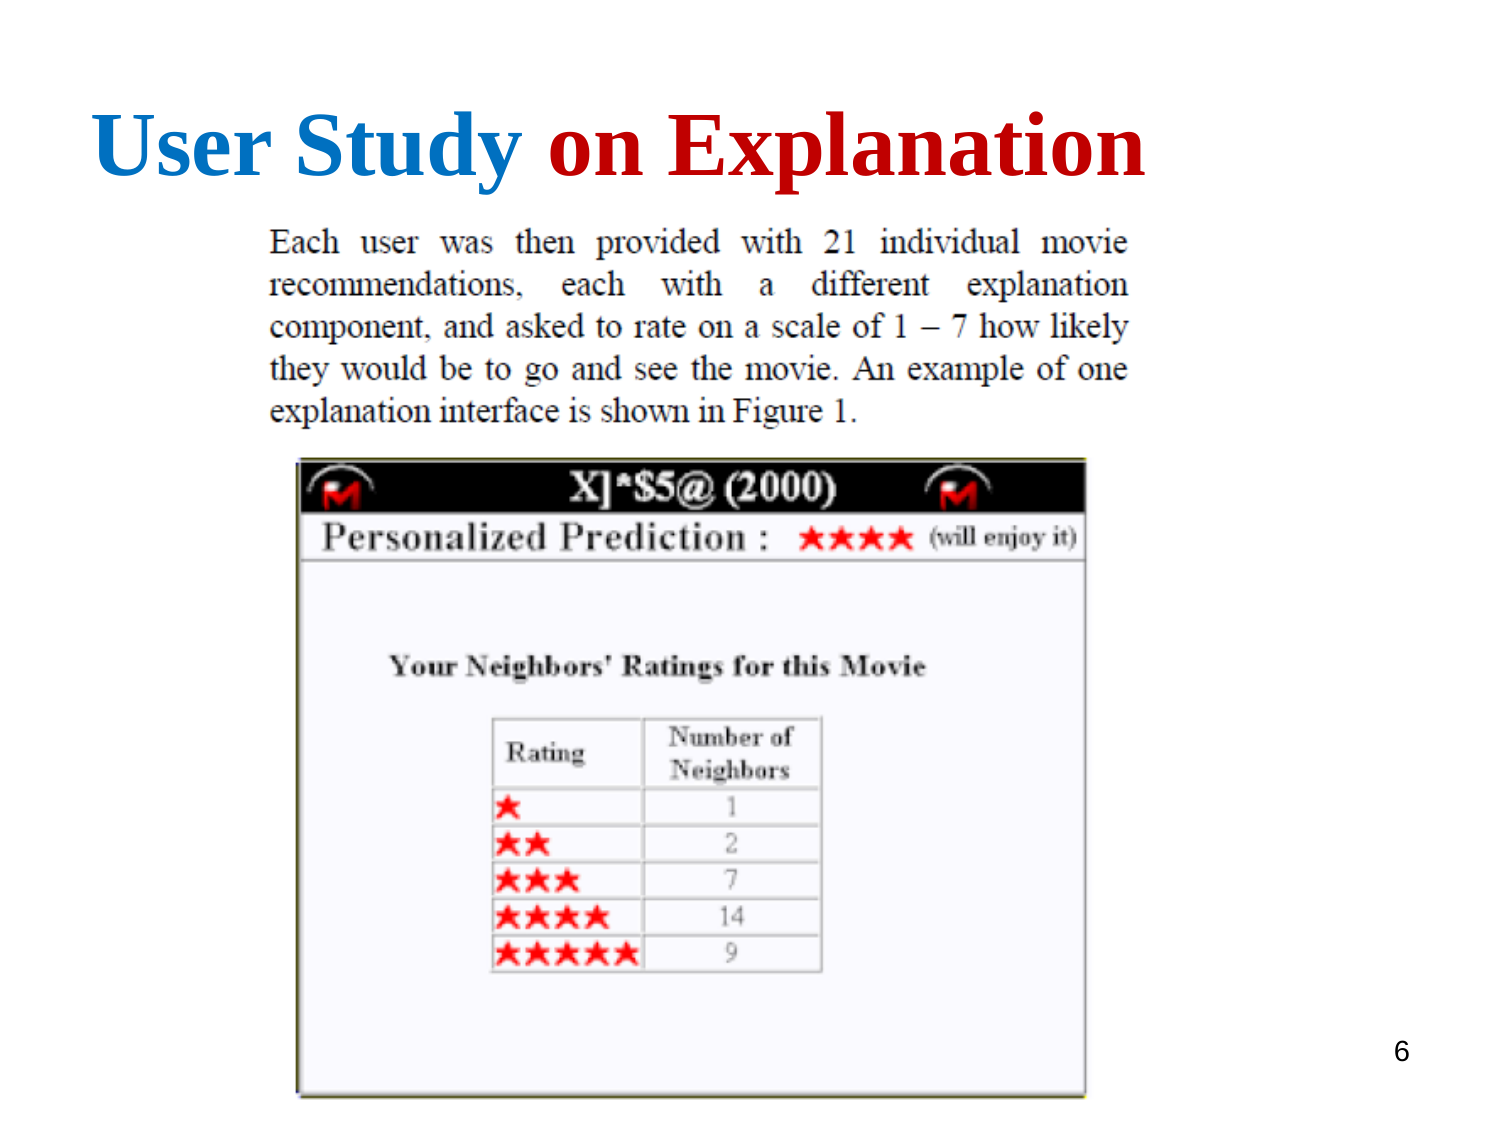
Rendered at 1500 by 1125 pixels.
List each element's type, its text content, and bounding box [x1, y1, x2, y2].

picture [259, 213, 1135, 1125]
slide_number 6 [1140, 1024, 1425, 1103]
title User Study on Explanation [75, 45, 1425, 233]
